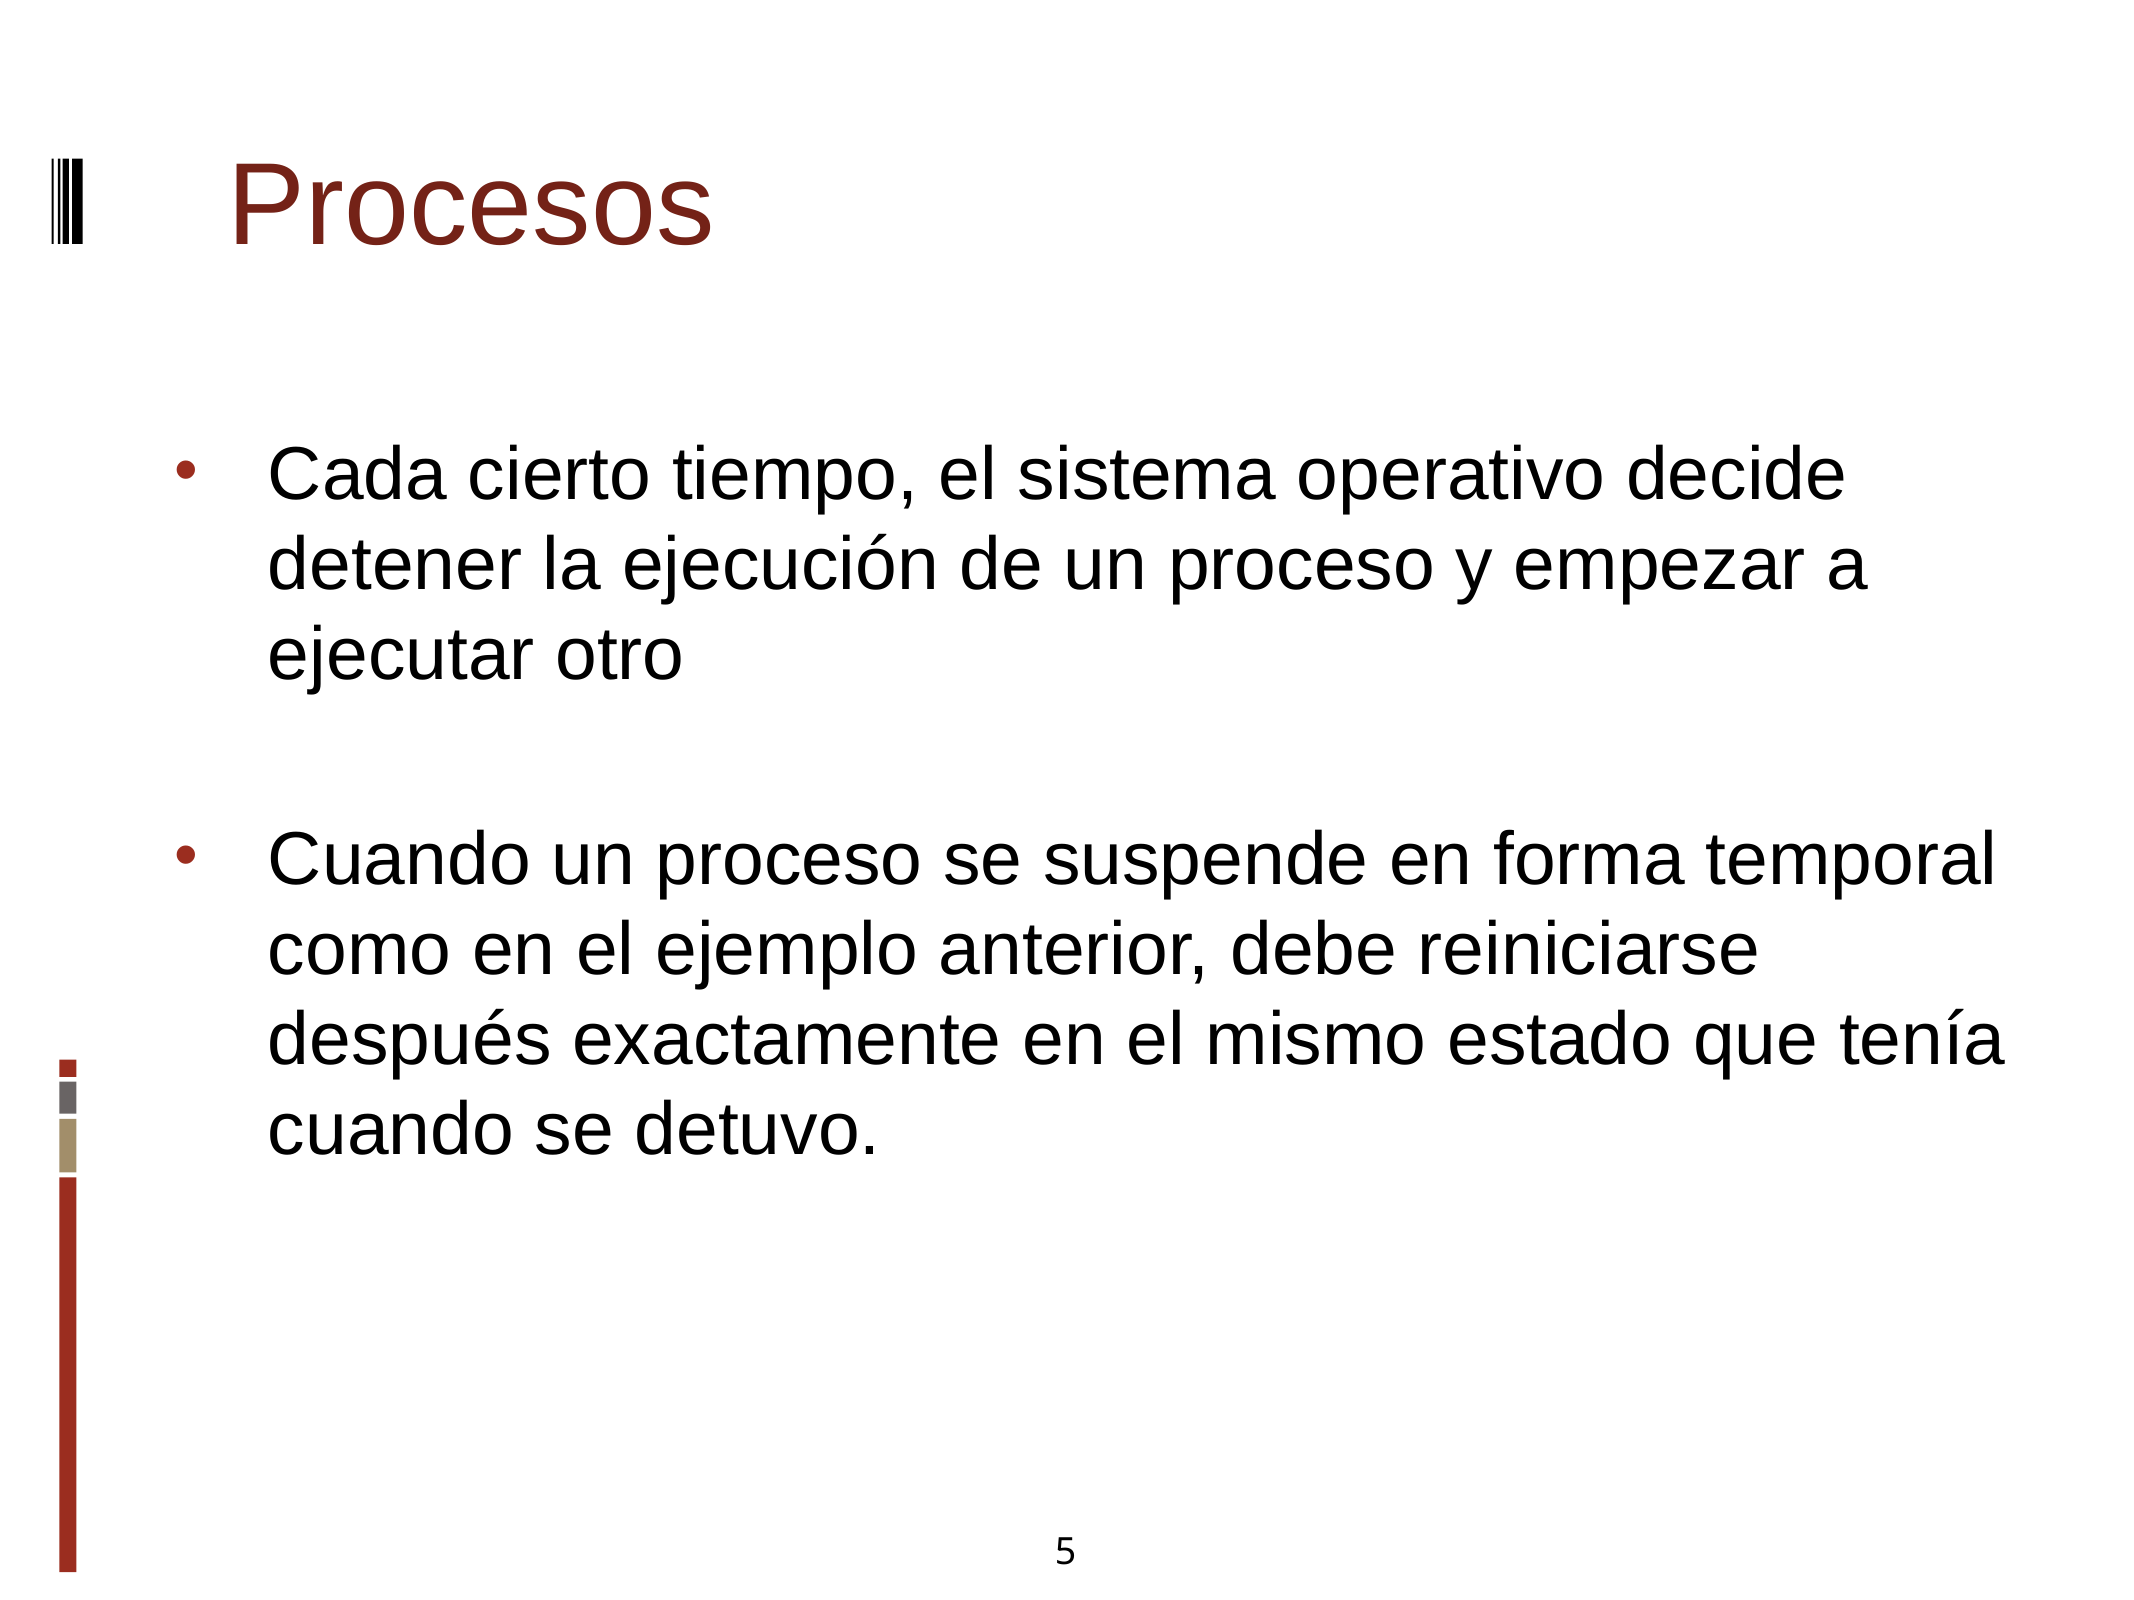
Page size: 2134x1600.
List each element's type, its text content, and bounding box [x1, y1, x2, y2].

text_box Cada cierto tiempo, el sistema operativo decide detener la ejecución de un proceso y empezar a ejecutar otro Cuando un proceso se suspende en forma temporal como en el ejemplo anterior, debe reiniciarse después exactamente en el mismo estado que tenía cuando se detuvo. [85, 415, 2027, 1280]
text_box [59, 1059, 77, 1077]
title Procesos [213, 119, 2027, 333]
text_box [0, 0, 86, 1599]
text_box [72, 158, 83, 244]
text_box [59, 1177, 77, 1573]
text_box [62, 158, 69, 244]
text_box [57, 158, 61, 244]
text_box 5 [1035, 1518, 1096, 1578]
text_box [59, 1118, 77, 1173]
text_box [59, 1081, 77, 1114]
